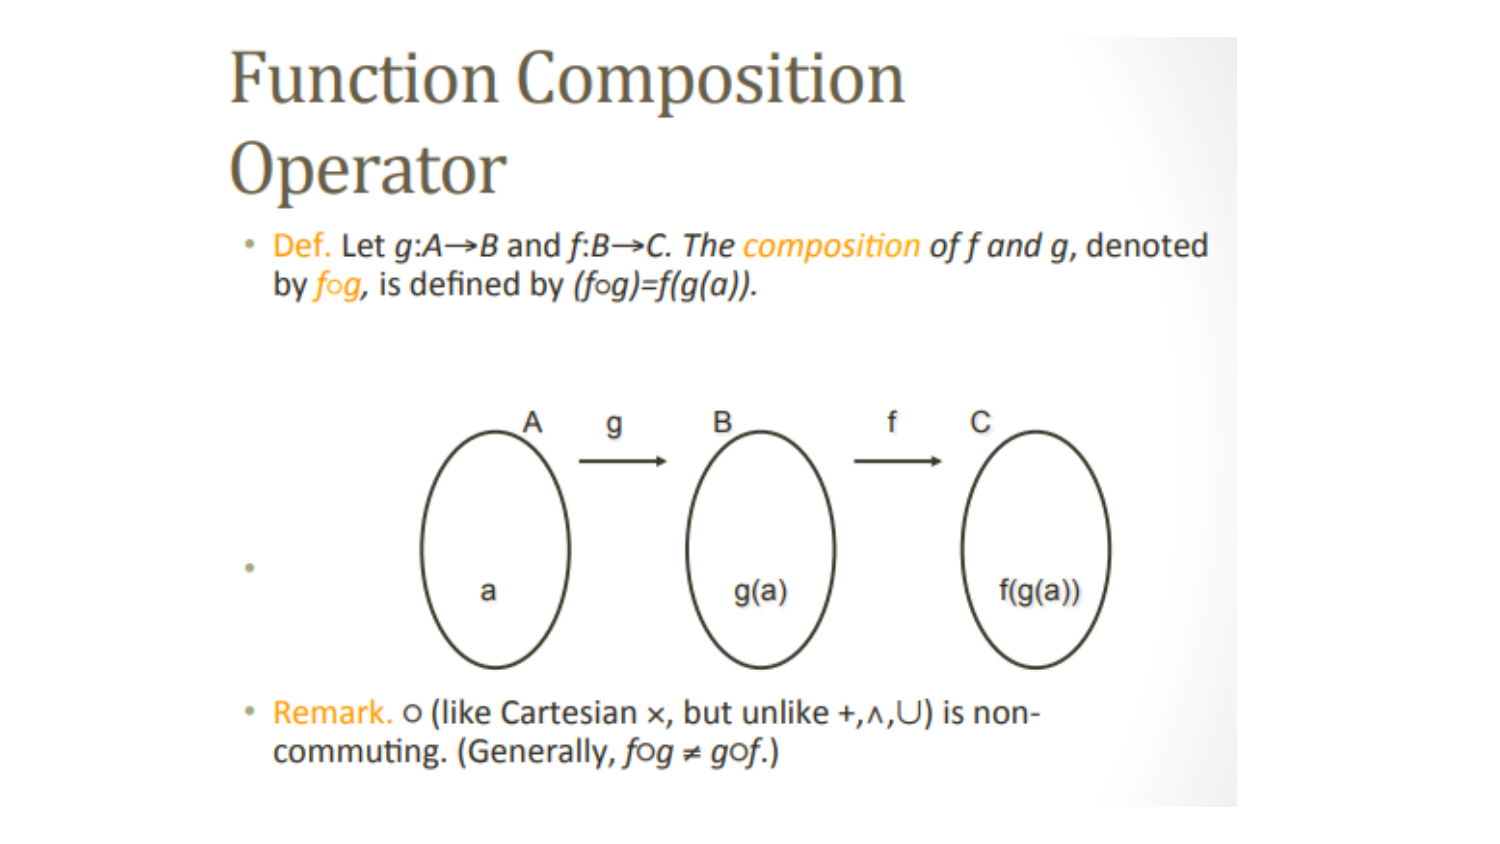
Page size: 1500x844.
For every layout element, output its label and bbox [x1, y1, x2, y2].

picture [199, 37, 1237, 807]
